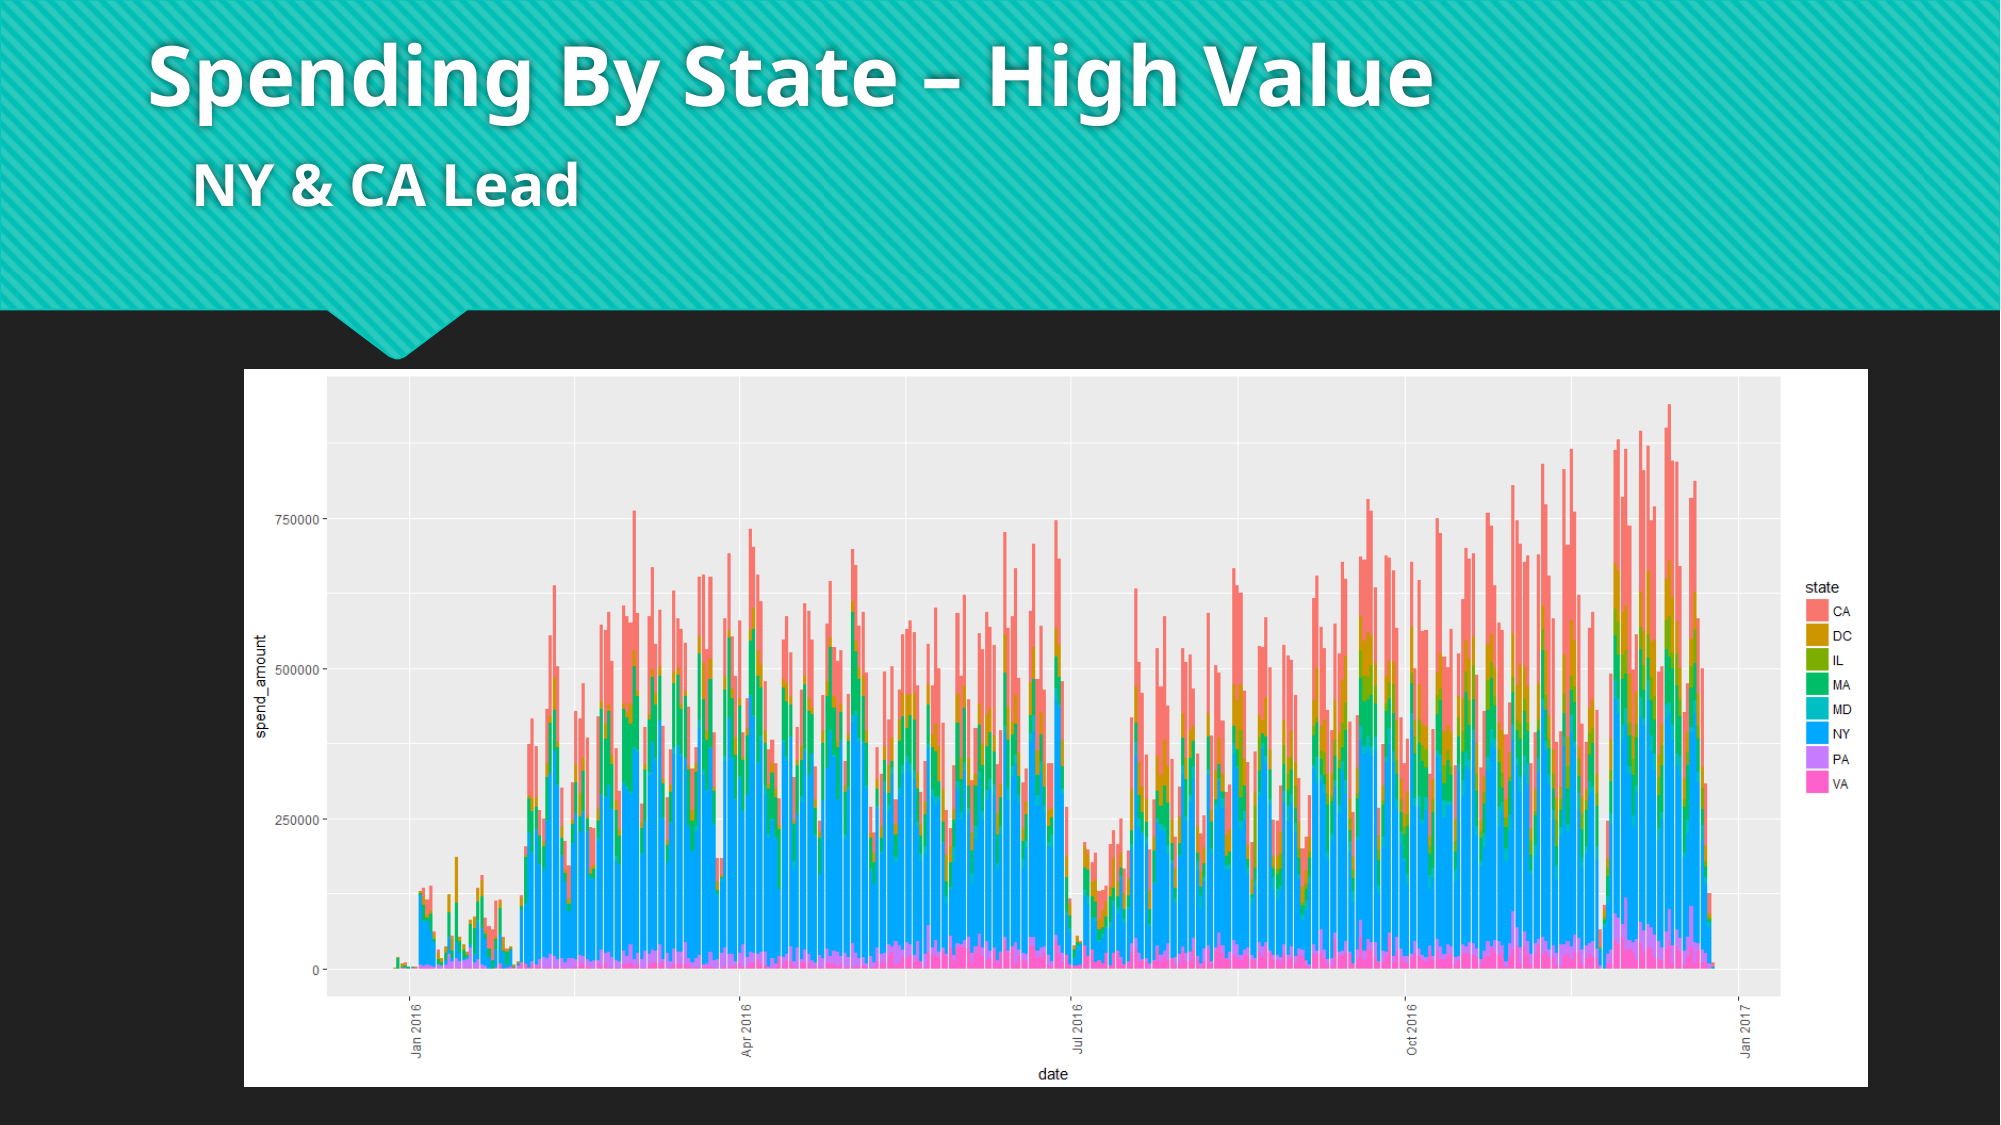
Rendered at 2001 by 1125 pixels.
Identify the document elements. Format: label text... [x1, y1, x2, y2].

picture [243, 368, 1868, 1087]
title Spending By State – High Value NY & CA Lead [132, 71, 1868, 231]
